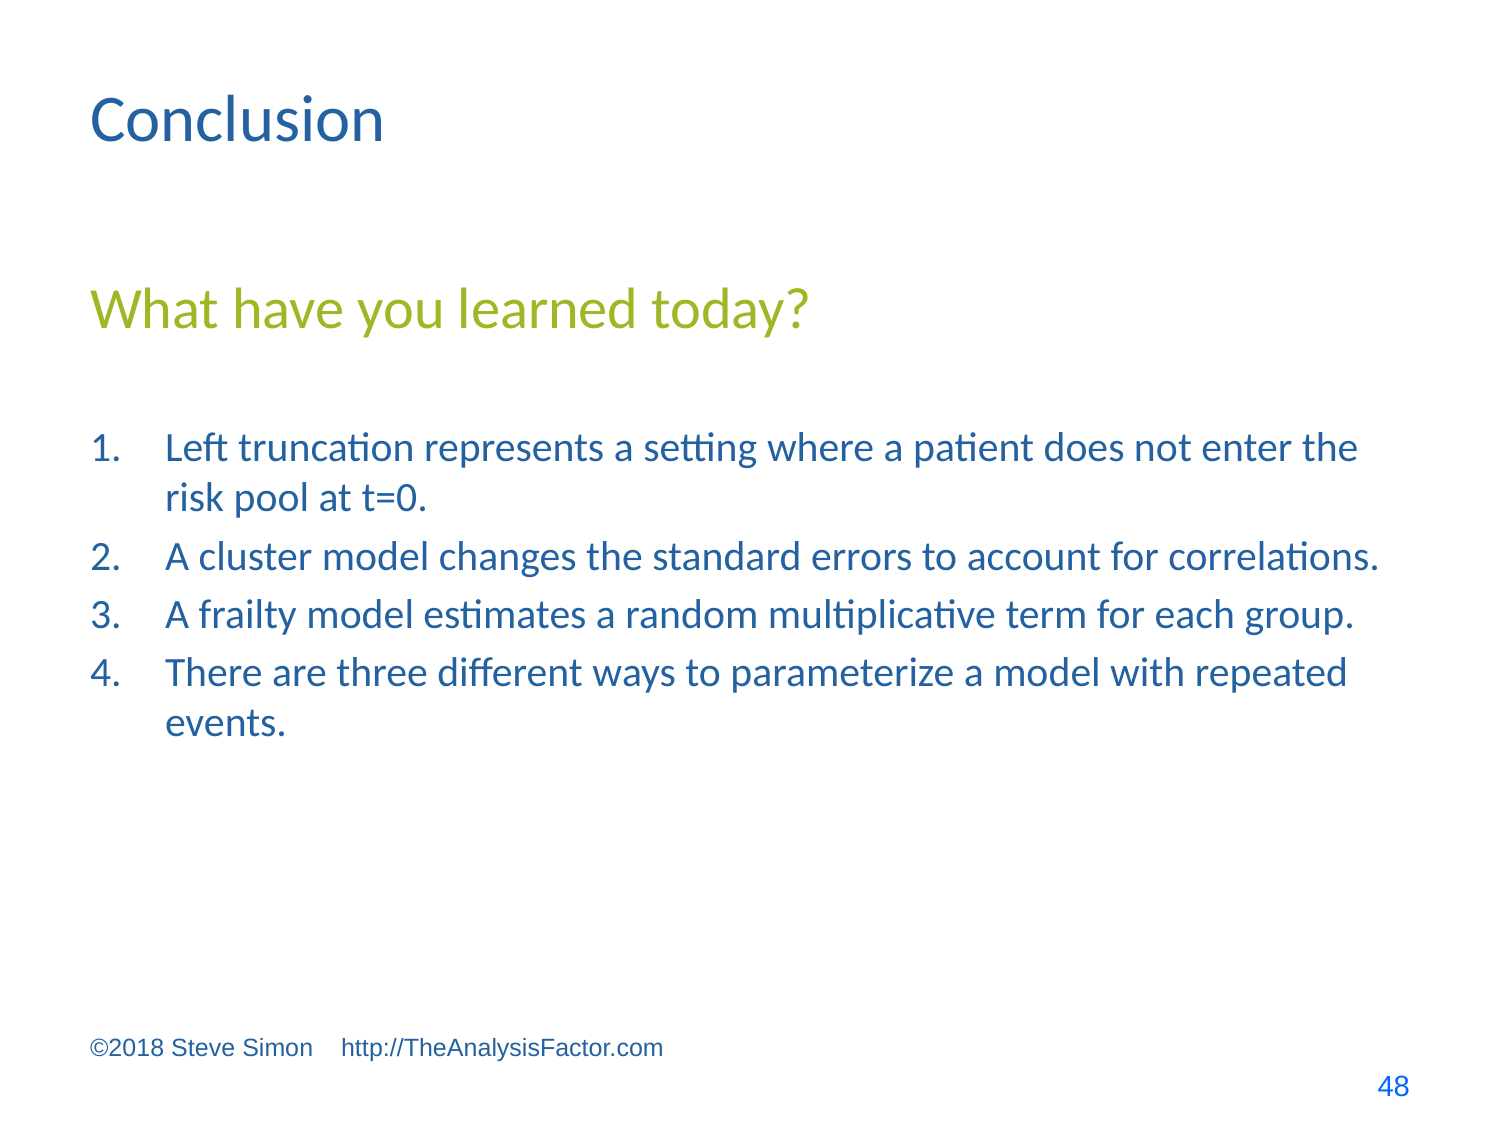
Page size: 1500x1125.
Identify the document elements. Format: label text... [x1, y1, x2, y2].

slide_number 48 [1275, 1025, 1425, 1104]
list Left truncation represents a setting where a patient does not enter the risk pool at t=0. A cluster model changes the standard errors to account for correlations. A frailty model estimates a random multiplicative term for each group. There are three different ways to parameterize a model with repeated events. [75, 412, 1425, 800]
footer ©2018 Steve Simon http://TheAnalysisFactor.com [75, 1024, 1338, 1103]
list What have you learned today? [75, 262, 1425, 350]
title Conclusion [75, 62, 1425, 163]
